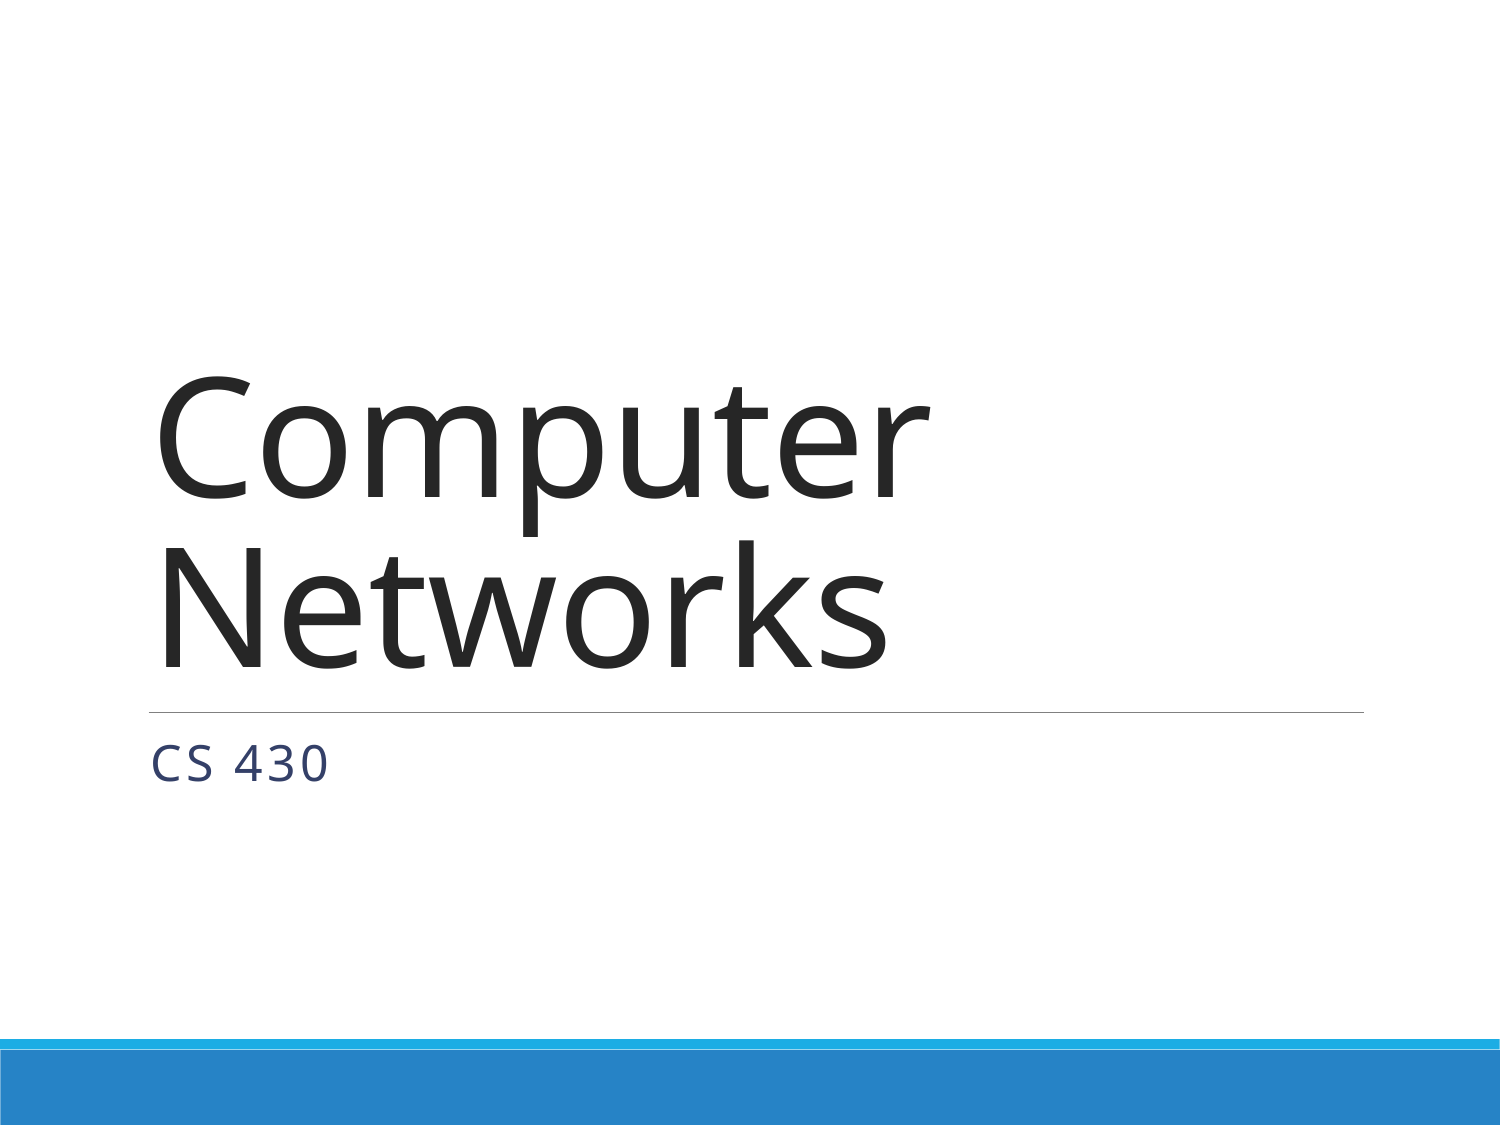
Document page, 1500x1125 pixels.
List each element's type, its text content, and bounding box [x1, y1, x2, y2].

title Computer Networks [135, 124, 1373, 710]
subtitle CS 430 [135, 730, 1373, 919]
